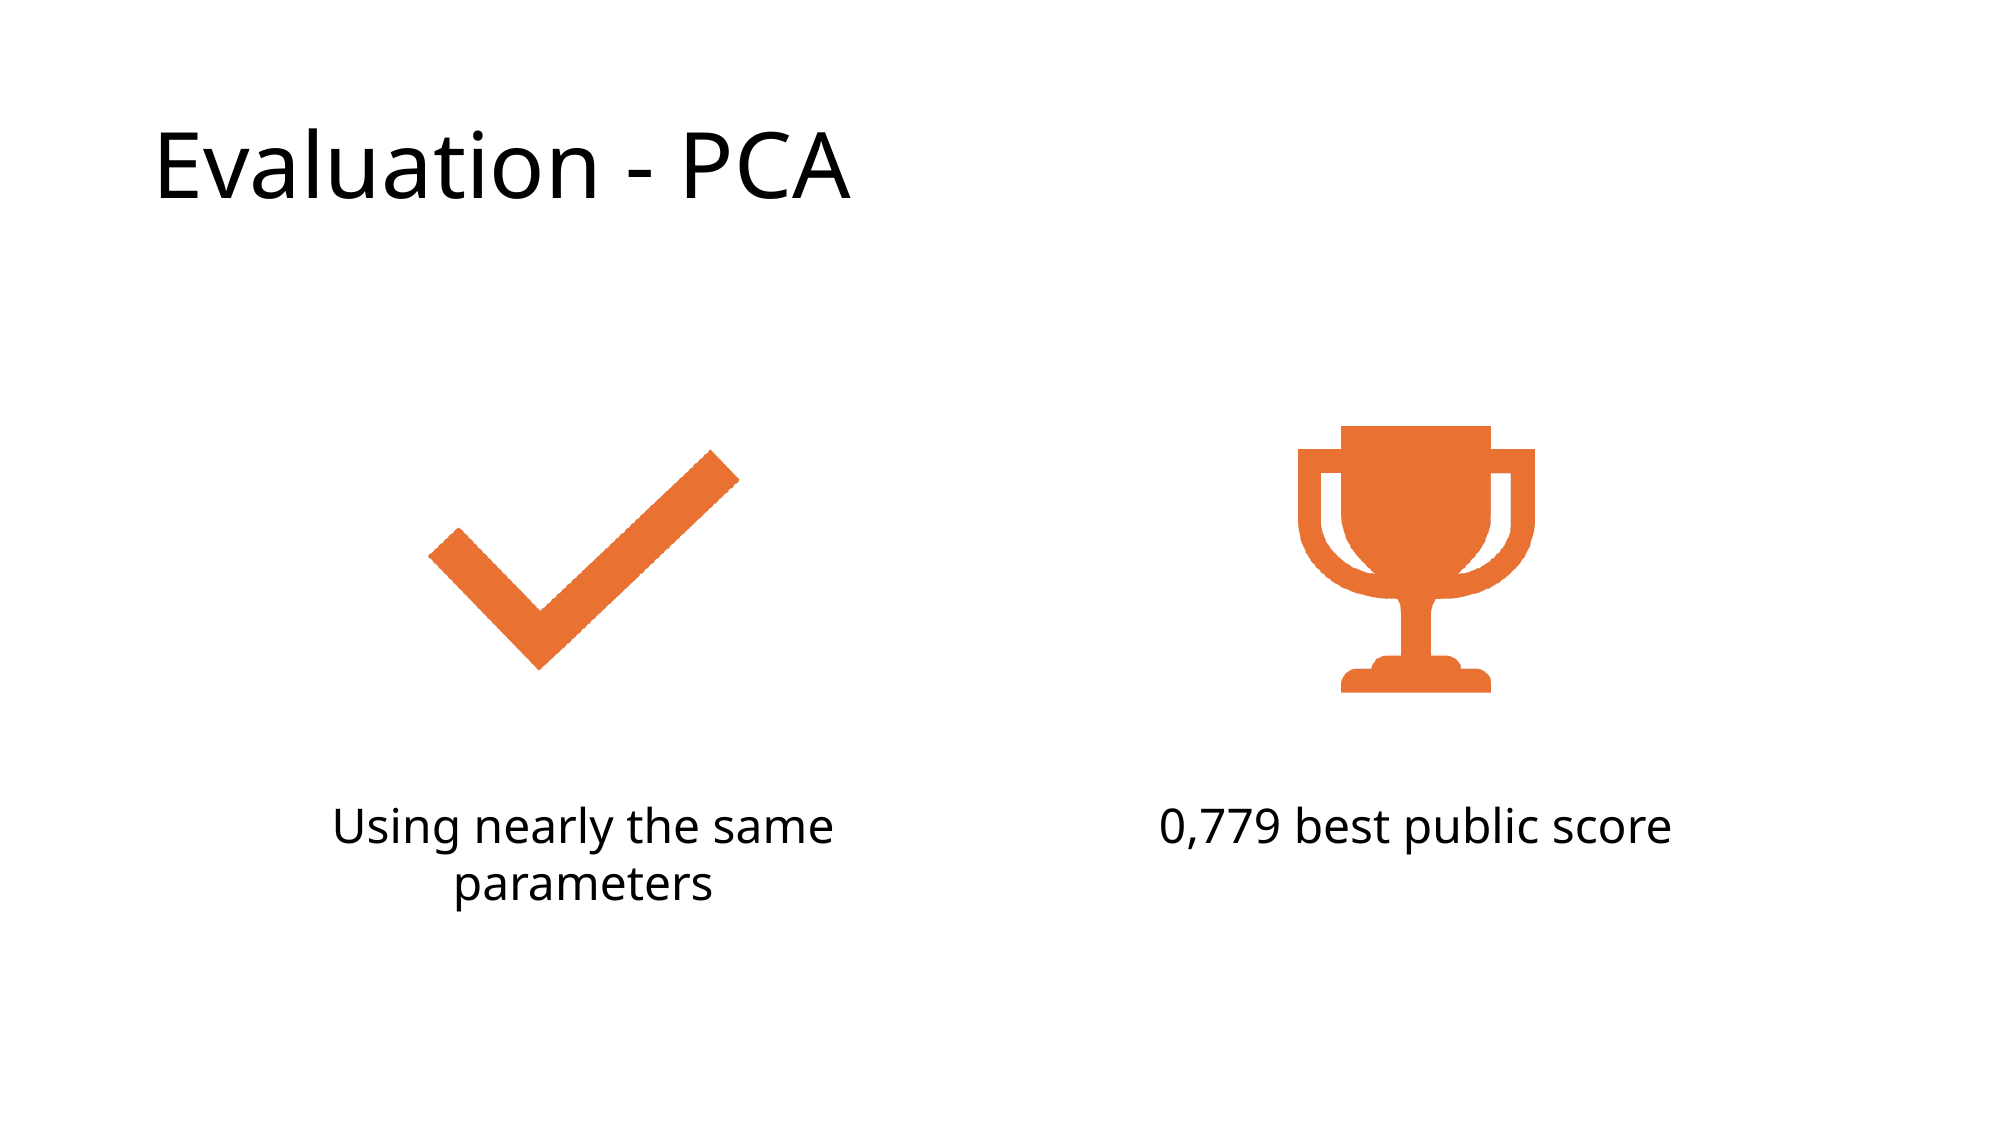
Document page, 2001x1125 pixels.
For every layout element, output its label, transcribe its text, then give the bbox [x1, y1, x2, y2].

title Evaluation - PCA [137, 59, 1863, 278]
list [136, 298, 1863, 1014]
